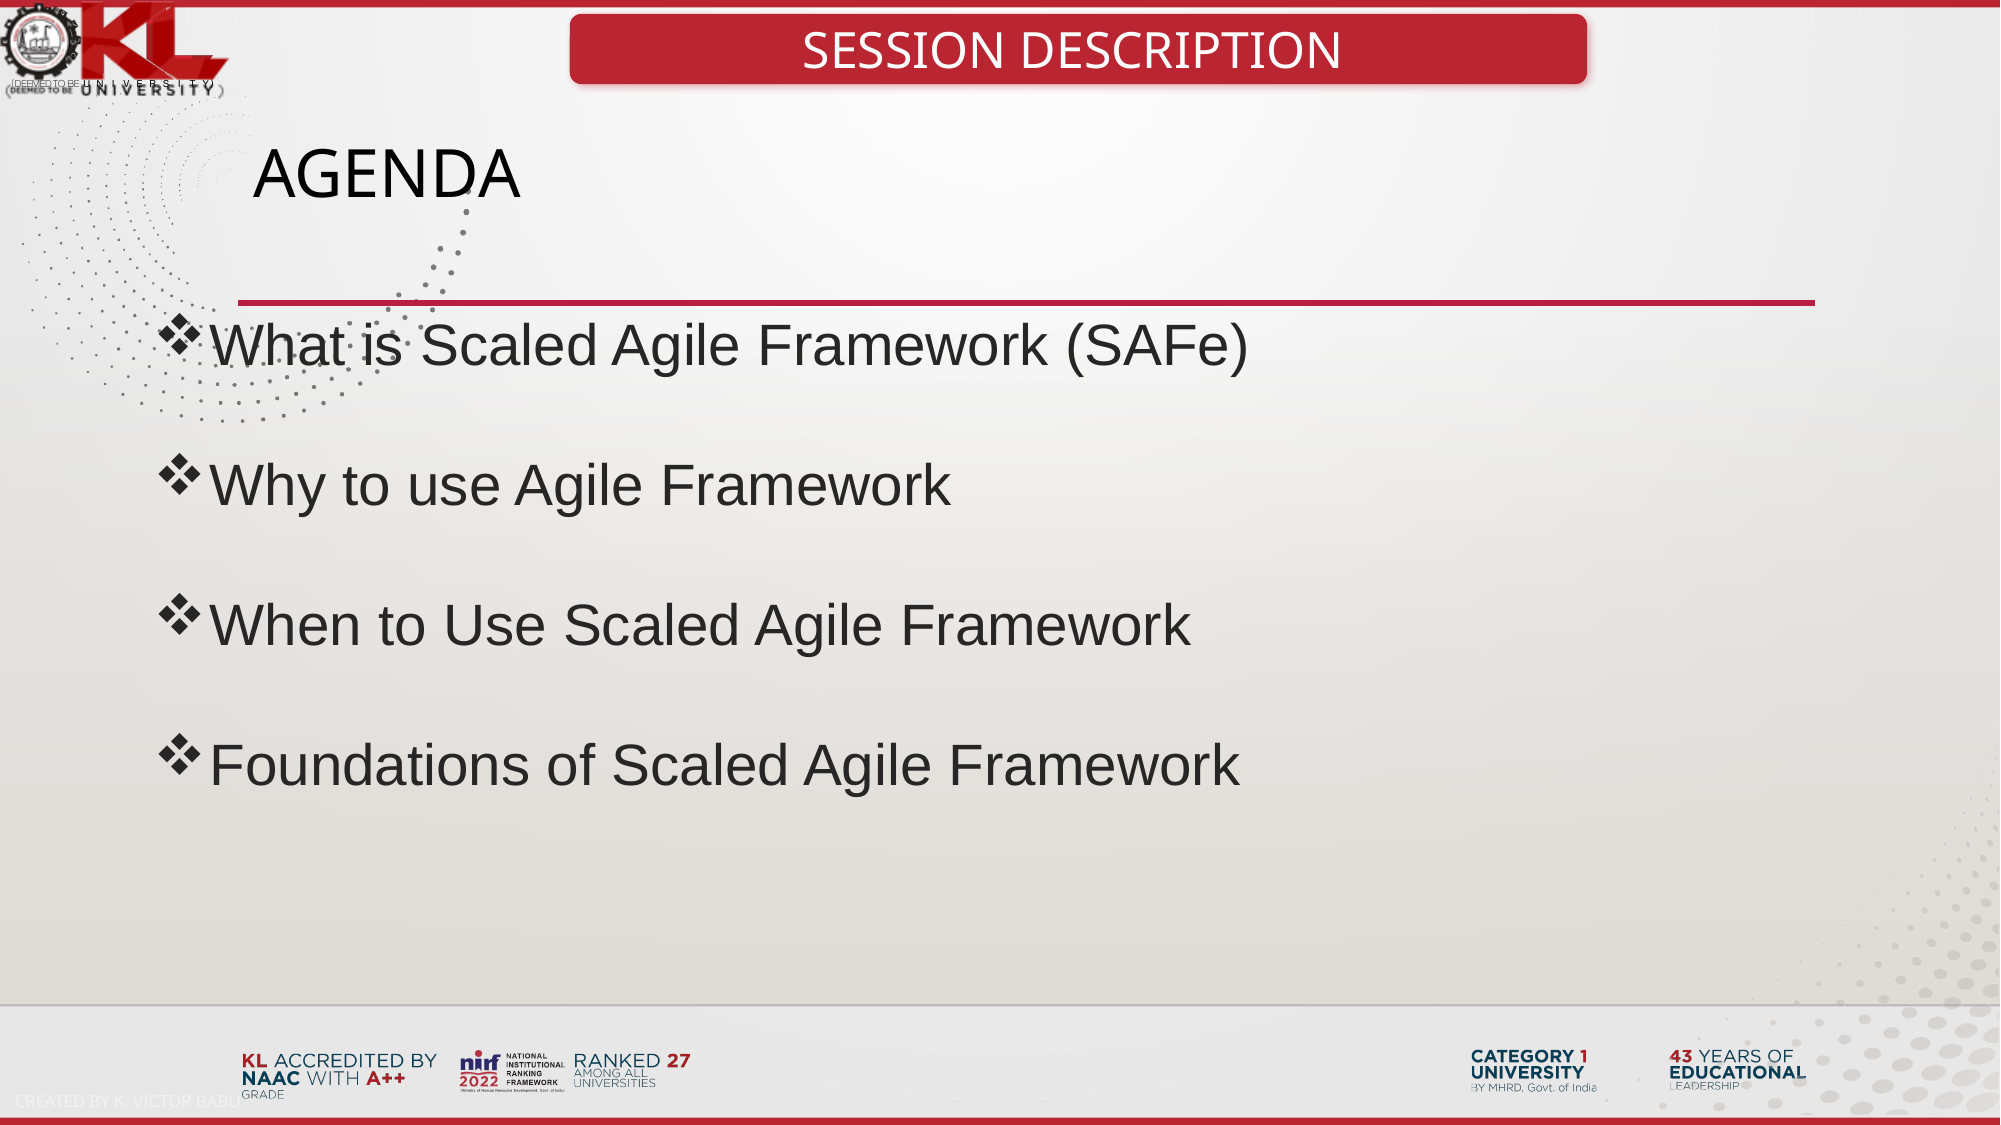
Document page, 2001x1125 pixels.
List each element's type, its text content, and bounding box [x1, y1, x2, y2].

picture [238, 1045, 716, 1103]
picture [0, 0, 327, 99]
title agenda [238, 131, 1814, 299]
text_box SESSION DESCRIPTION [568, 12, 1589, 86]
text_box What is Scaled Agile Framework (SAFe) Why to use Agile Framework When to Use Scaled Agile Framework Foundations of Scaled Agile Framework [138, 299, 1817, 805]
